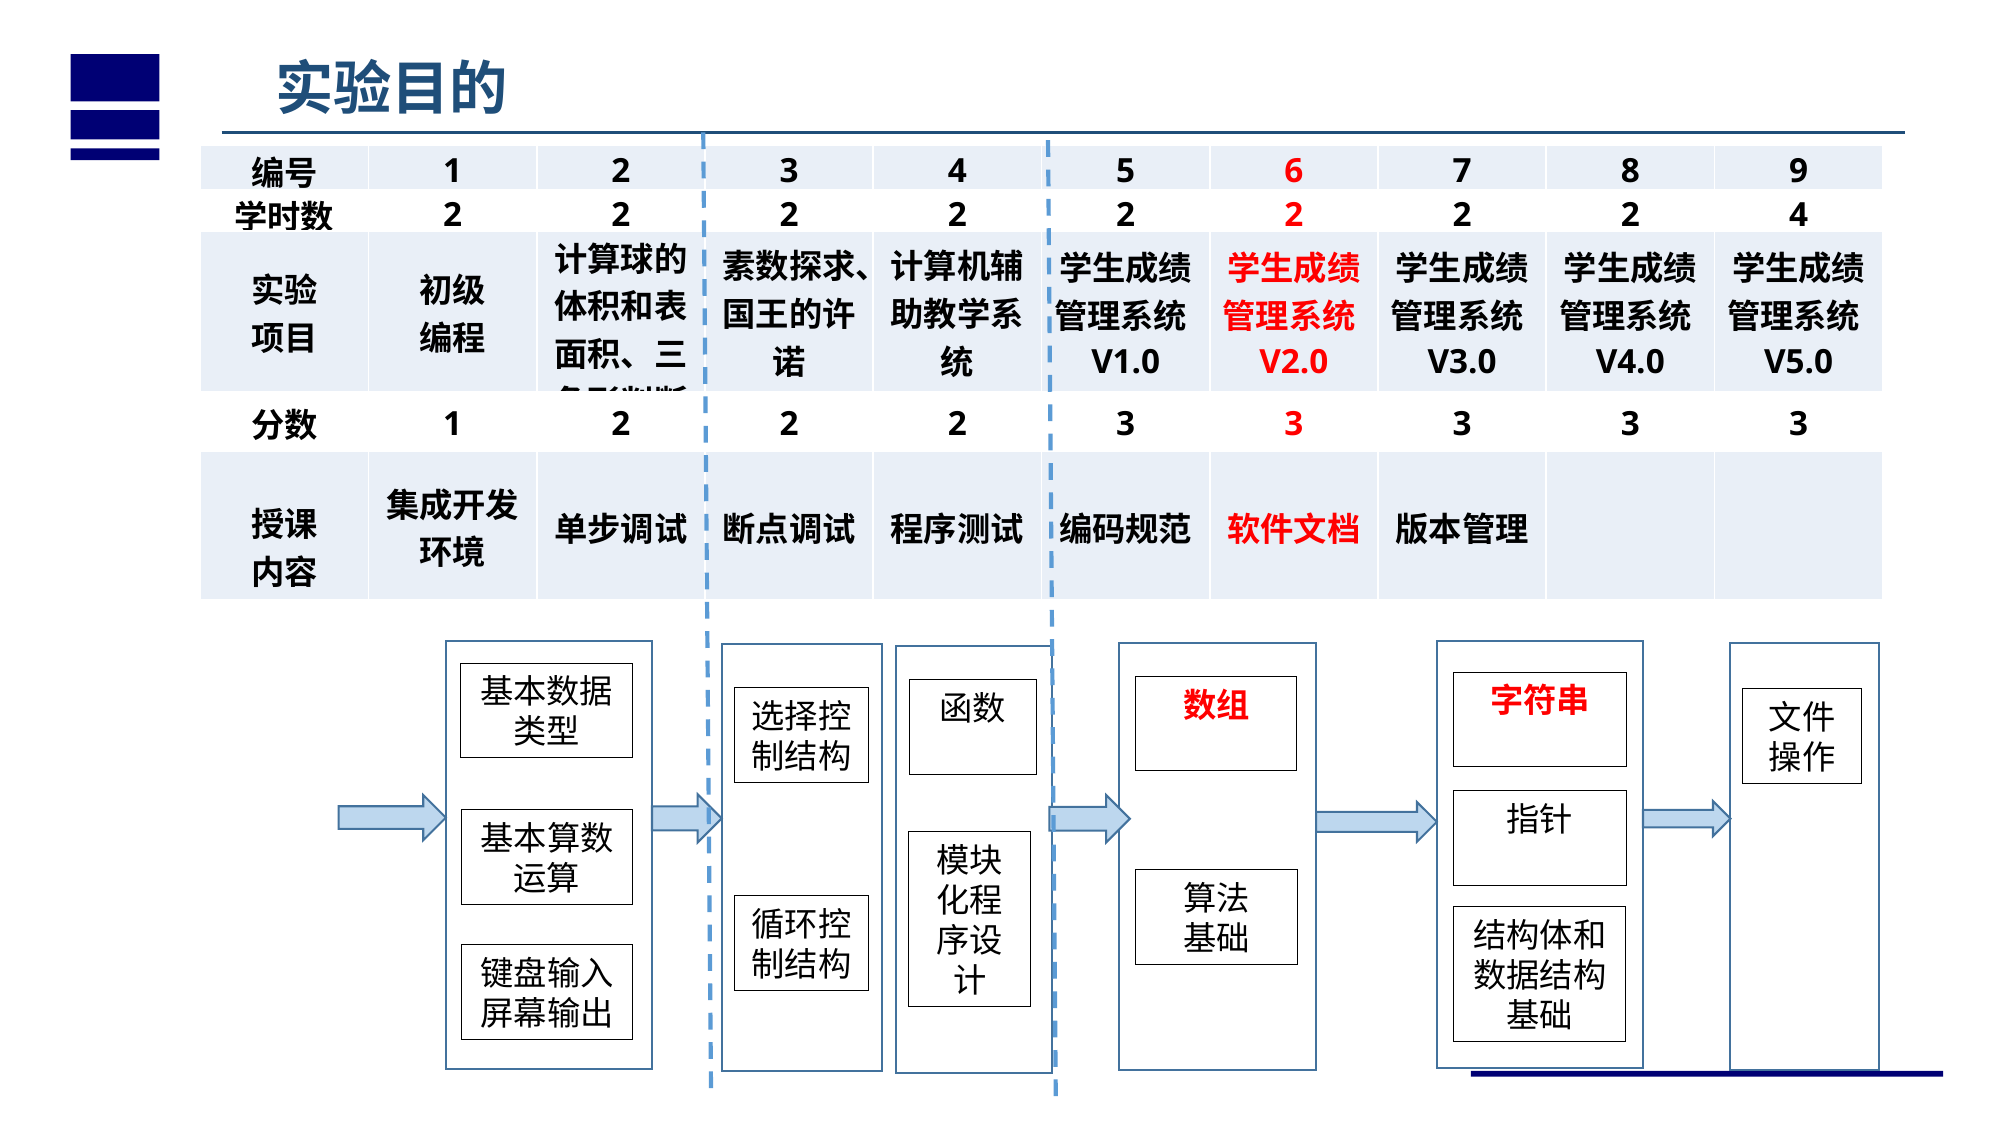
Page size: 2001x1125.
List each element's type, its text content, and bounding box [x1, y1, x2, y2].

table_header 6 [1211, 146, 1377, 189]
table_cell 计算机辅助教学系统 [874, 232, 1041, 391]
table_cell 2 [538, 393, 703, 450]
table_cell 2 [1056, 190, 1209, 230]
text_box [1317, 799, 1436, 845]
table_cell 集成开发环境 [369, 452, 536, 599]
table_cell 2 [874, 190, 1041, 230]
table_cell 学生成绩管理系统V5.0 [1715, 232, 1882, 391]
text_box [711, 806, 721, 831]
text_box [721, 643, 882, 1072]
table_cell 4 [1715, 190, 1882, 230]
table_cell 版本管理 [1379, 452, 1545, 599]
table_cell 3 [1042, 393, 1048, 450]
table_cell 实验 项目 [201, 232, 368, 391]
table_cell 编码规范 [1056, 452, 1209, 599]
text_box [1643, 798, 1730, 839]
table_cell 2 [538, 190, 703, 230]
text_box 实验目的 [260, 43, 964, 129]
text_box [1118, 642, 1317, 1071]
table_header 2 [538, 146, 703, 189]
table_cell 编码规范 [1042, 452, 1048, 599]
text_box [1048, 140, 1056, 1100]
table_cell 学时数 [201, 190, 368, 230]
table_header 3 [711, 146, 872, 189]
table_cell 3 [1379, 393, 1545, 450]
table_cell 2 [1379, 190, 1545, 230]
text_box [1730, 642, 1879, 1071]
table_cell 学生成绩管理系统V3.0 [1379, 232, 1545, 391]
table_cell 2 [874, 393, 1041, 450]
table_cell 学生成绩管理系统V1.0 [1042, 232, 1048, 391]
table_cell 学生成绩管理系统V4.0 [1547, 232, 1714, 391]
table_header 5 [1042, 146, 1048, 189]
table_cell 2 [711, 190, 872, 230]
table_cell 2 [1042, 190, 1048, 230]
table_header 7 [1379, 146, 1545, 189]
table_cell 3 [1547, 393, 1714, 450]
table_cell 素数探求、国王的许诺 [711, 232, 872, 391]
table_header 1 [369, 146, 536, 189]
table_cell 3 [1056, 393, 1209, 450]
text_box [1056, 792, 1118, 845]
table_header 9 [1715, 146, 1882, 189]
table_header 5 [1056, 146, 1209, 189]
table_cell 分数 [201, 393, 368, 450]
table_cell 2 [1211, 190, 1377, 230]
table_cell 授课 内容 [201, 452, 368, 599]
table_cell 学生成绩管理系统V1.0 [1056, 232, 1209, 391]
table_cell 软件文档 [1211, 452, 1377, 599]
table_cell 3 [1211, 393, 1377, 450]
table_cell 初级 编程 [369, 232, 536, 391]
table_cell 2 [1547, 190, 1714, 230]
text_box [652, 791, 703, 845]
text_box [337, 792, 445, 843]
table_cell 2 [711, 393, 872, 450]
table_cell 程序测试 [874, 452, 1041, 599]
table_cell 3 [1715, 393, 1882, 450]
table_header 8 [1547, 146, 1714, 189]
table_header 编号 [201, 146, 368, 189]
table_cell 单步调试 [538, 452, 703, 599]
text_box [895, 645, 1048, 1074]
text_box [1436, 641, 1643, 1069]
table_header 4 [874, 146, 1041, 189]
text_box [703, 132, 711, 1092]
table_cell [1715, 452, 1882, 599]
table_cell 计算球的体积和表面积、三角形判断 [538, 232, 703, 391]
table_cell [1547, 452, 1714, 599]
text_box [445, 641, 652, 1069]
table_cell 断点调试 [711, 452, 872, 599]
table_cell 2 [369, 190, 536, 230]
table_cell 学生成绩管理系统V2.0 [1211, 232, 1377, 391]
table_cell 1 [369, 393, 536, 450]
